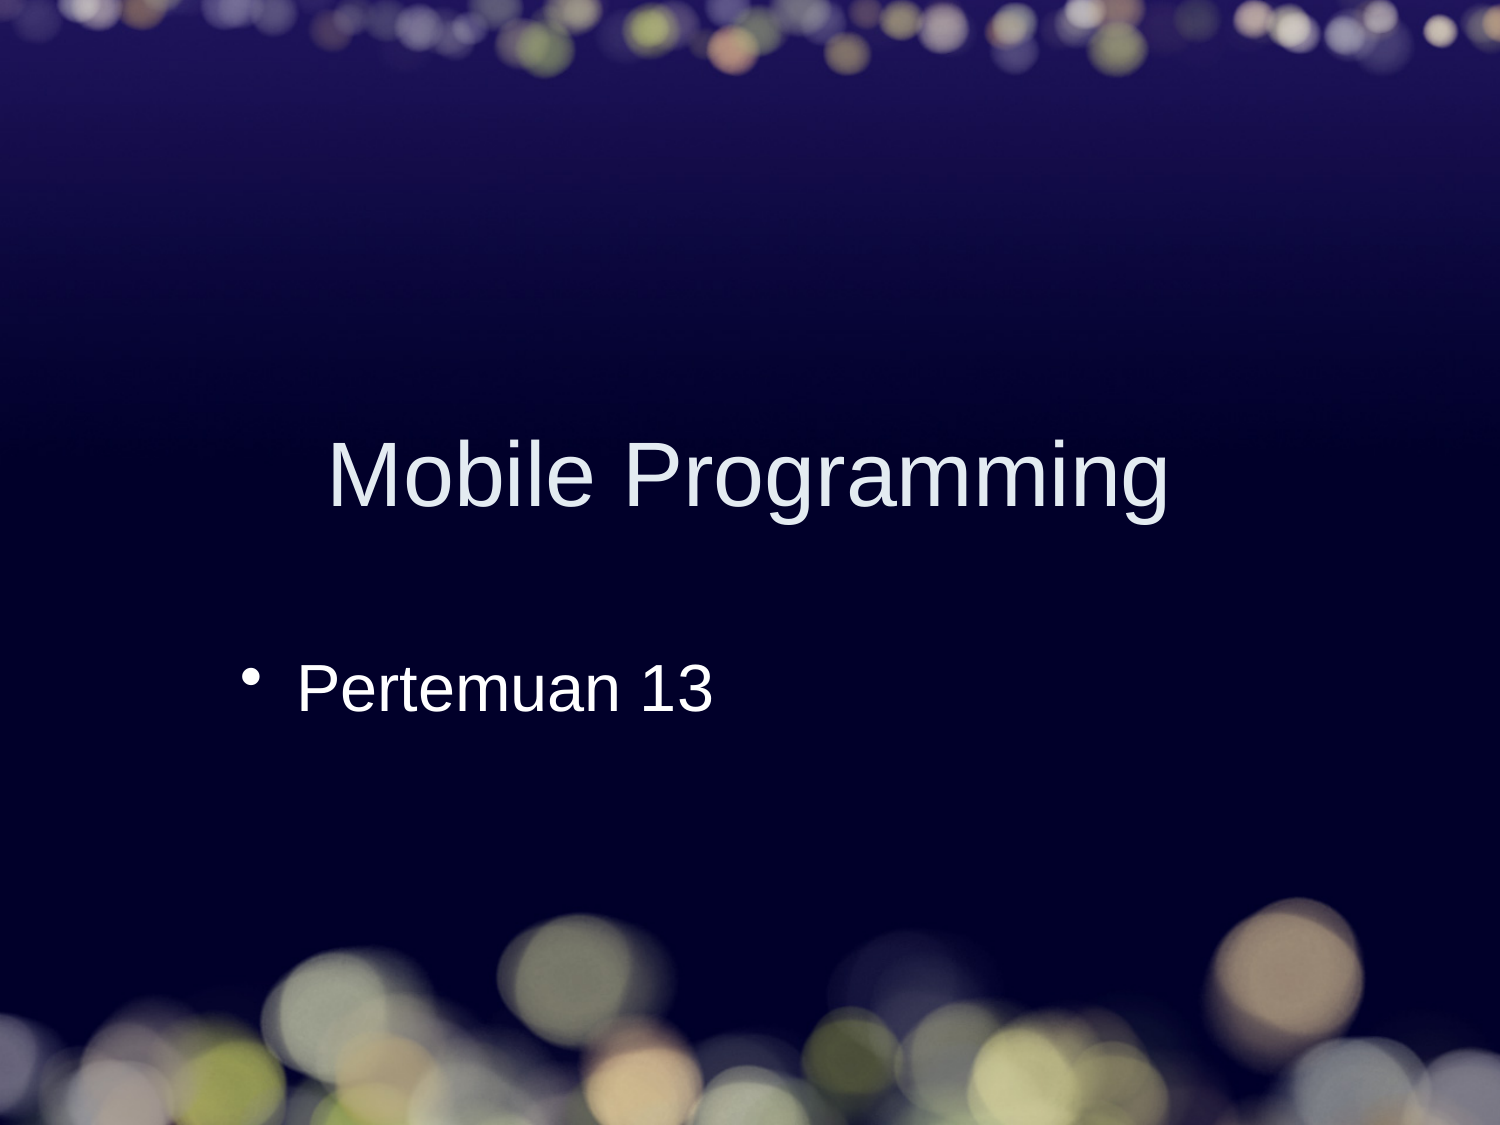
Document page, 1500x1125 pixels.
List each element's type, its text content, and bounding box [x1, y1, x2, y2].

subtitle Pertemuan 13 [225, 637, 1275, 925]
picture [0, 0, 1500, 1125]
title Mobile Programming [112, 349, 1388, 591]
